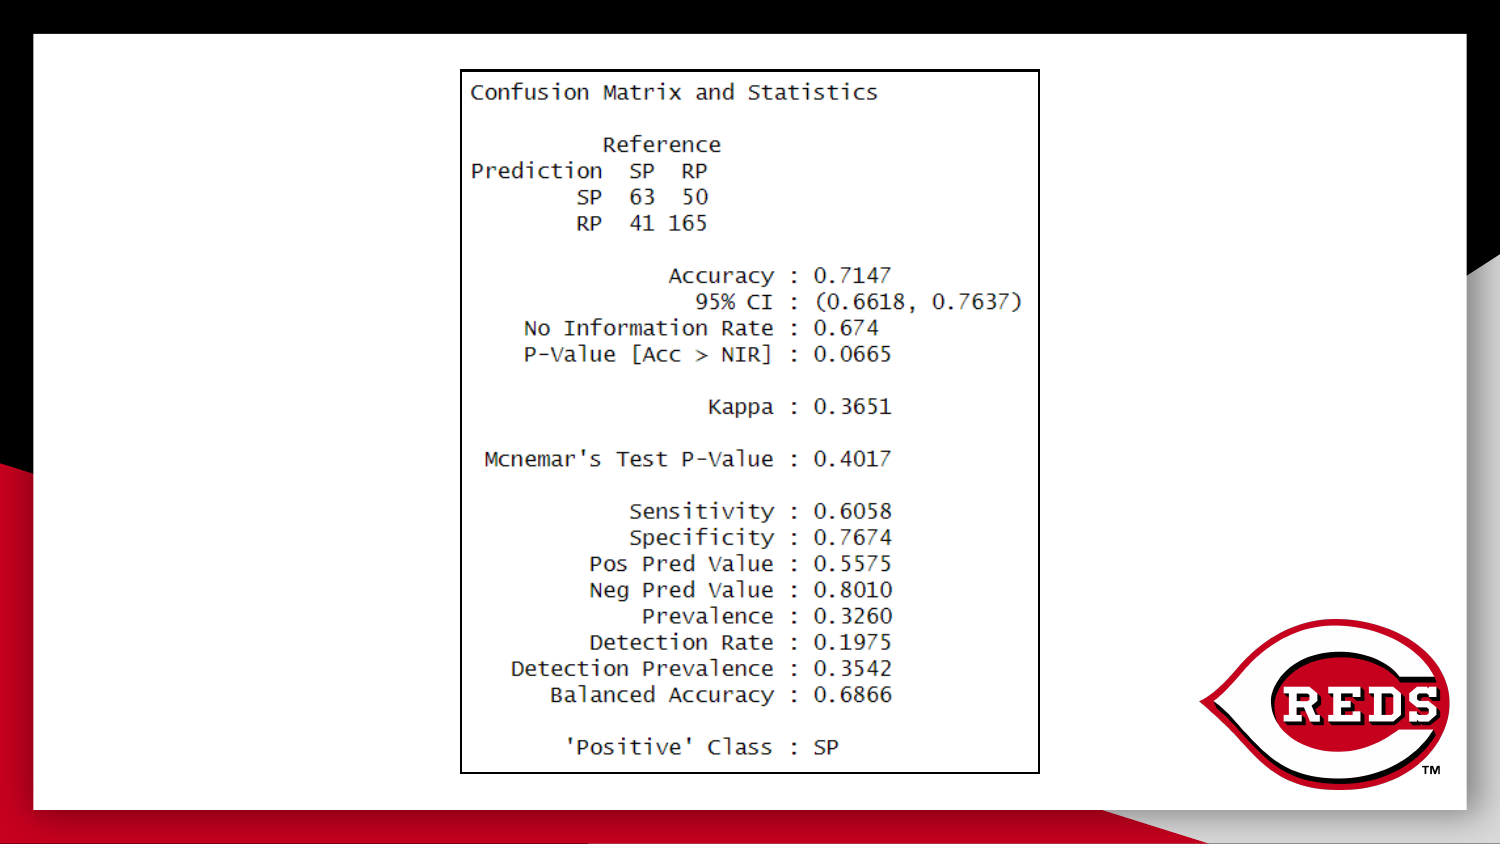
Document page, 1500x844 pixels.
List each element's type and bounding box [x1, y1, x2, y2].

picture [1199, 619, 1450, 791]
picture [461, 71, 1039, 773]
